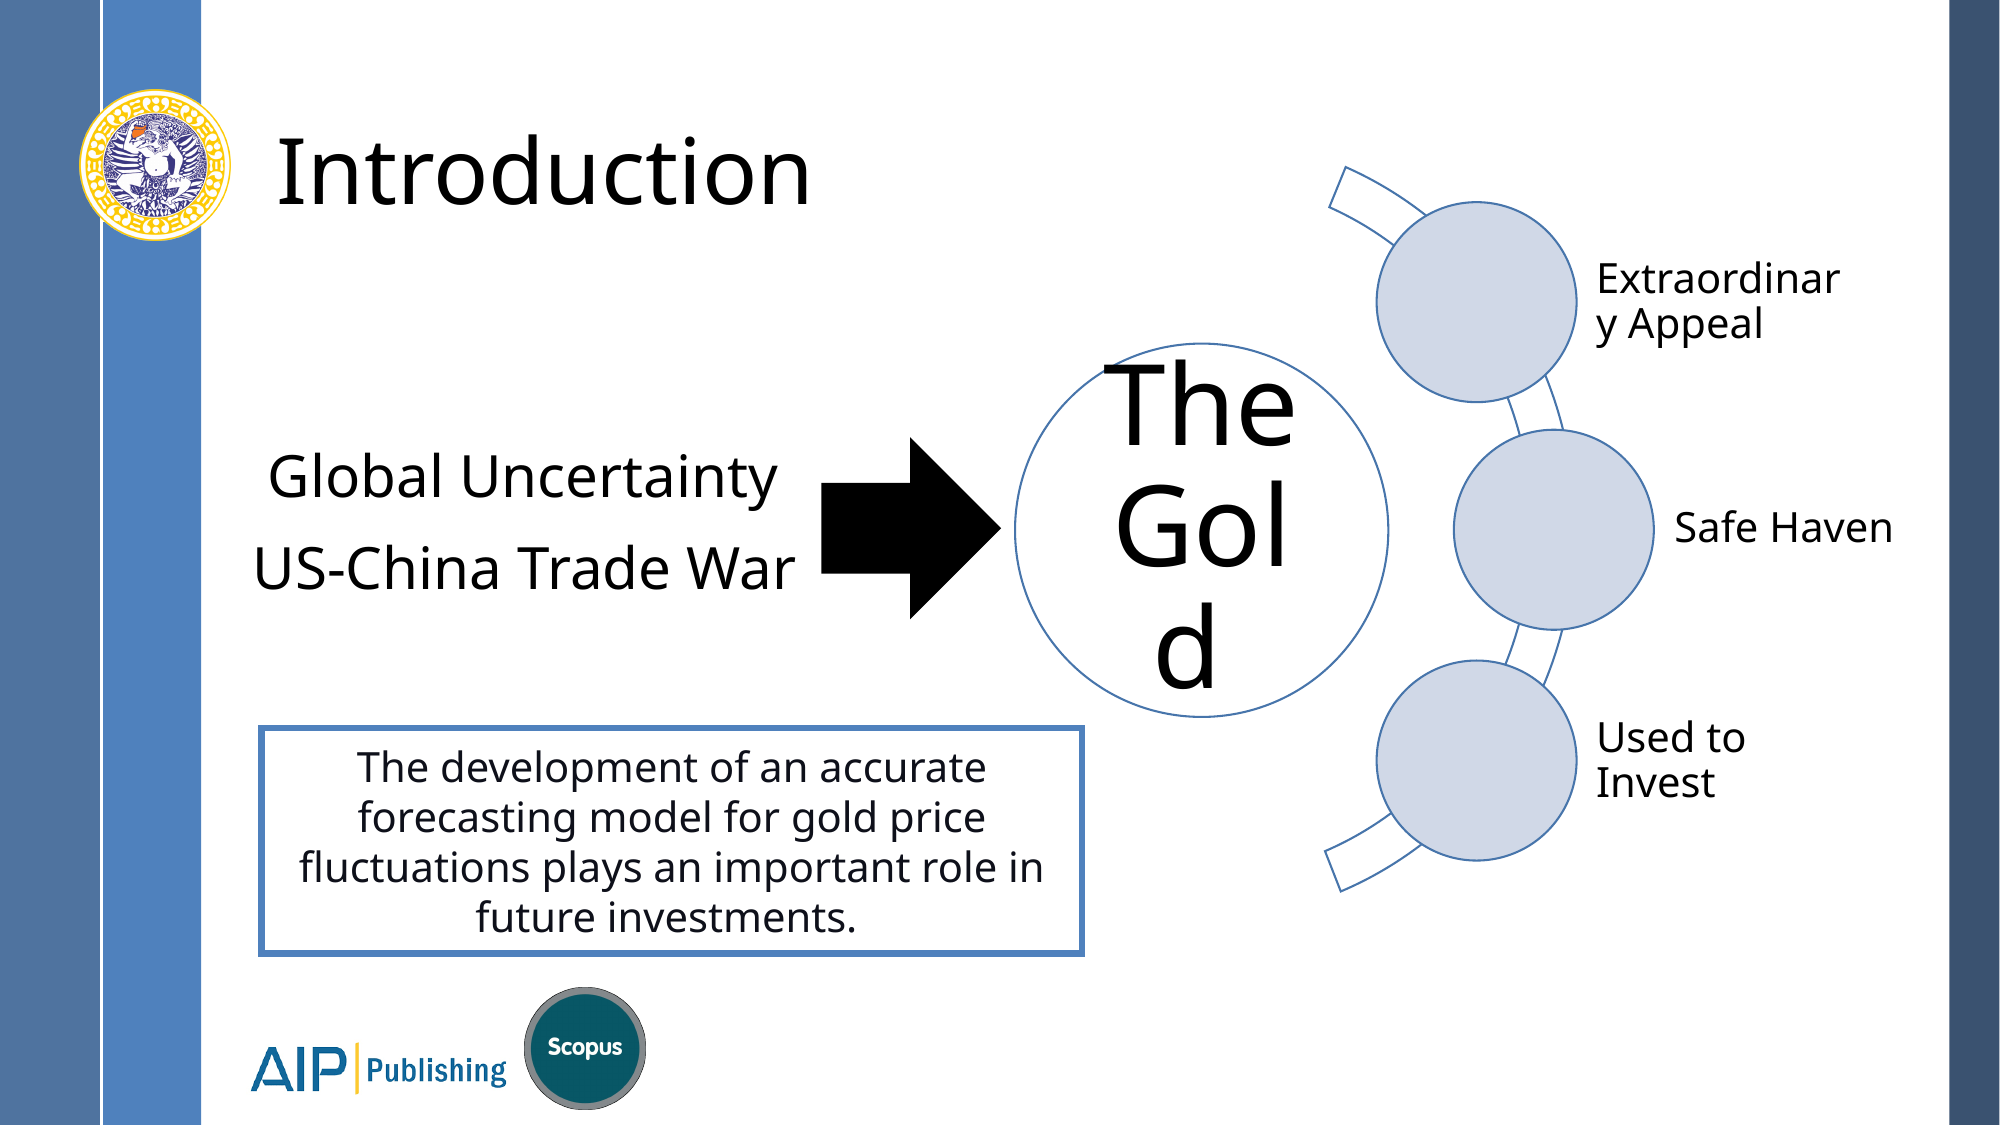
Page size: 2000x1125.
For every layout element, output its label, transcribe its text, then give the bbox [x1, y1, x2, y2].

picture [79, 89, 231, 241]
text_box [822, 111, 1938, 946]
title Introduction [261, 76, 1867, 232]
text_box The development of an accurate forecasting model for gold price fluctuations plays an important role in future investments. [260, 727, 1083, 954]
picture [237, 987, 646, 1121]
list Global Uncertainty US-China Trade War [237, 439, 822, 681]
